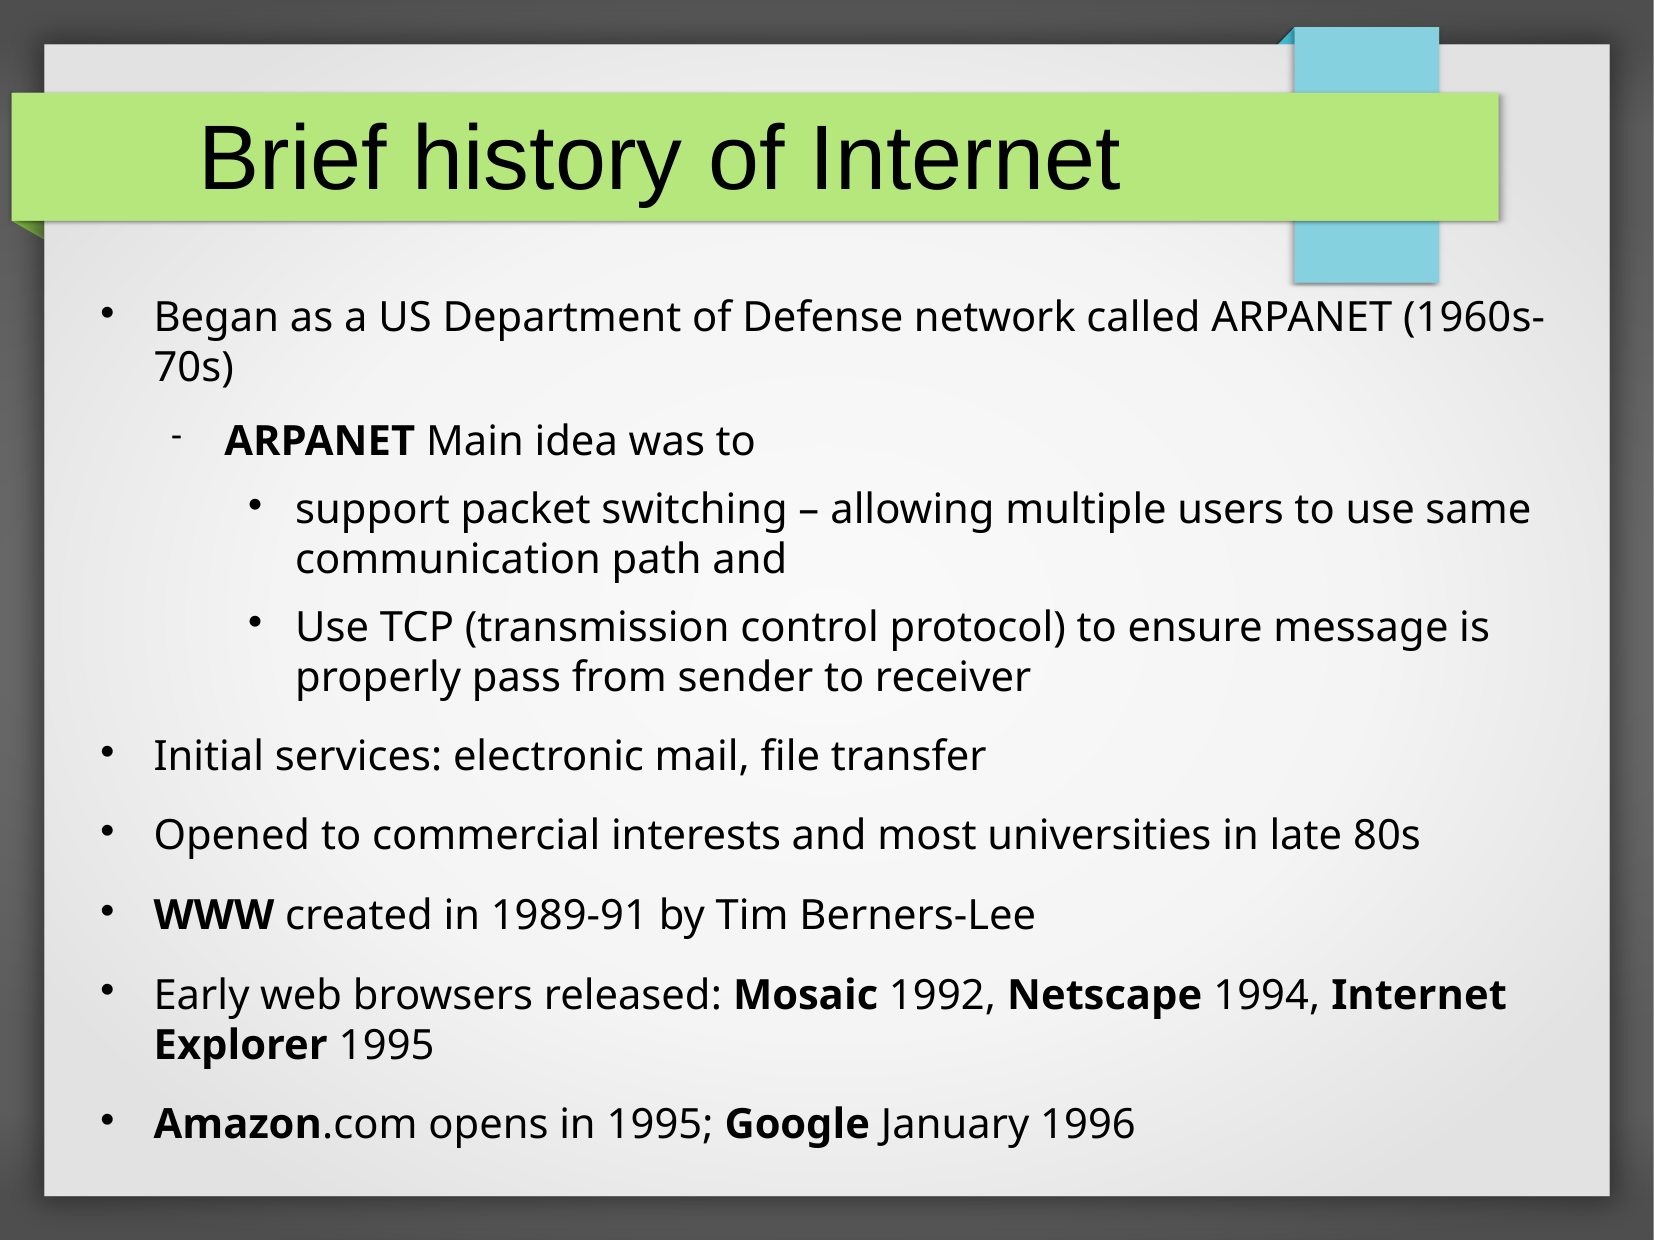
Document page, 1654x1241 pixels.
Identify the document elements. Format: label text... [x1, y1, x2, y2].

picture [0, 0, 1654, 1240]
text_box Began as a US Department of Defense network called ARPANET (1960s-70s) ARPANET Main idea was to support packet switching – allowing multiple users to use same communication path and Use TCP (transmission control protocol) to ensure message is properly pass from sender to receiver Initial services: electronic mail, file transfer Opened to commercial interests and most universities in late 80s WWW created in 1989-91 by Tim Berners-Lee Early web browsers released: Mosaic 1992, Netscape 1994, Internet Explorer 1995 Amazon.com opens in 1995; Google January 1996 [82, 290, 1571, 1010]
text_box Brief history of Internet [82, 94, 1264, 213]
